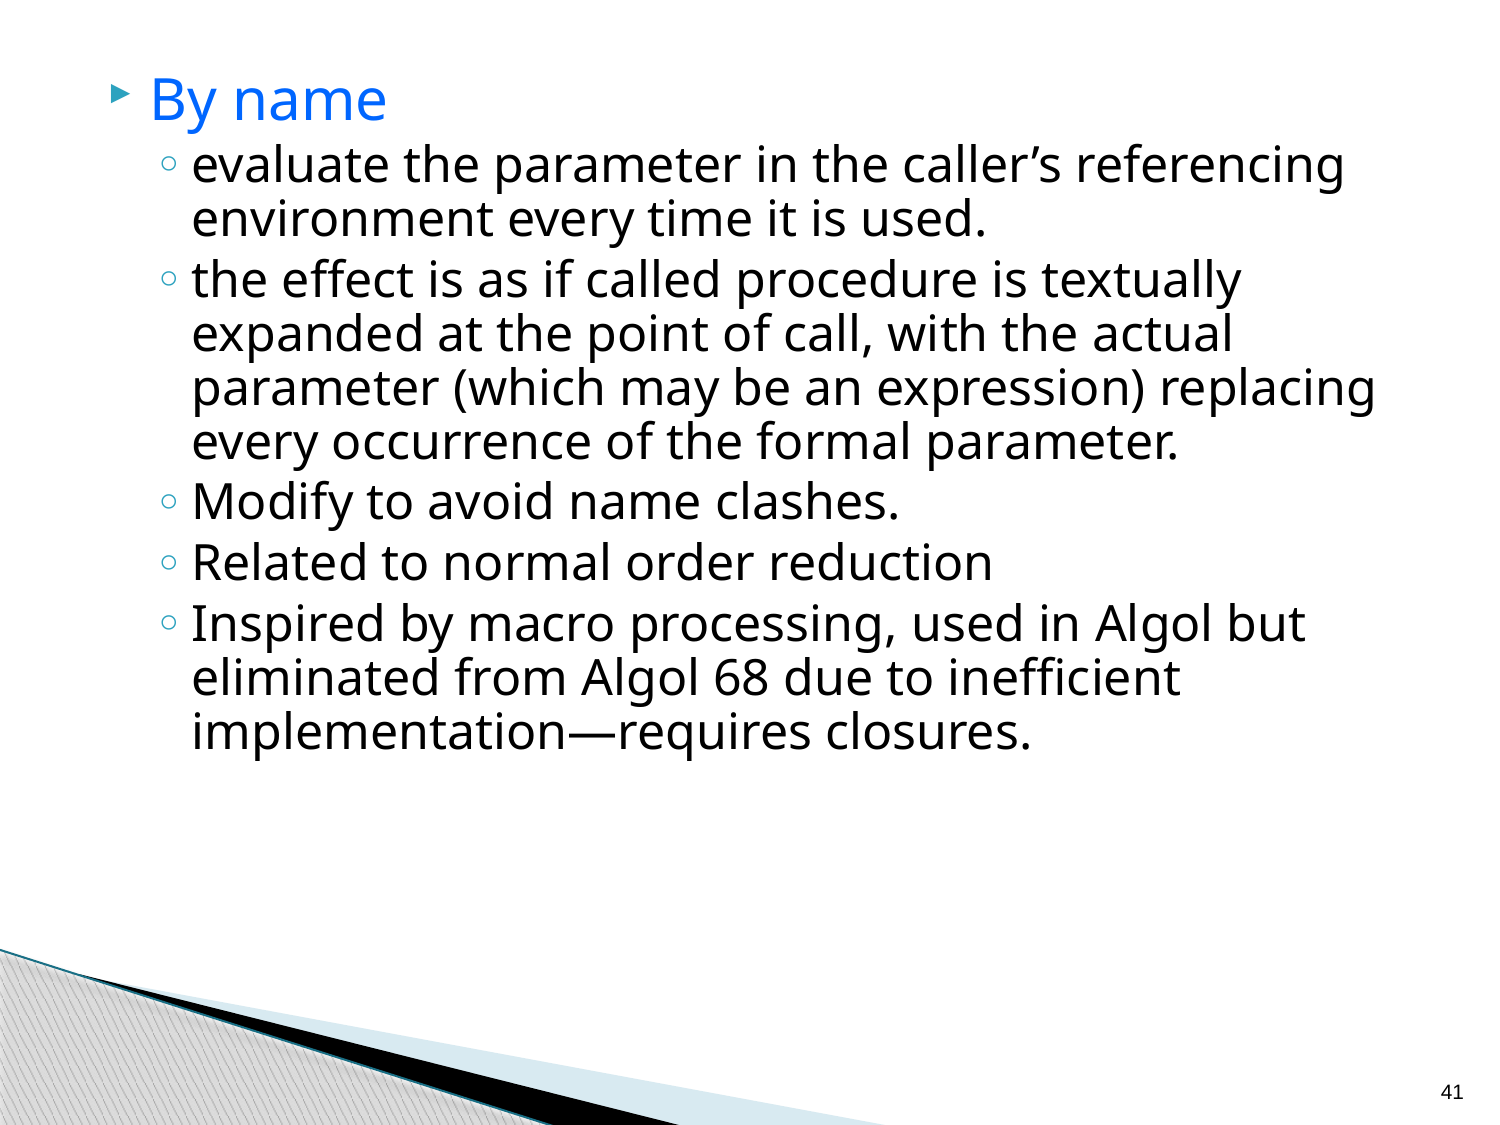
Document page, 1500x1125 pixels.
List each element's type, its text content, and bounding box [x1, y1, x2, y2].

slide_number 41 [1418, 1051, 1479, 1112]
list By name evaluate the parameter in the caller’s referencing environment every time it is used. the effect is as if called procedure is textually expanded at the point of call, with the actual parameter (which may be an expression) replacing every occurrence of the formal parameter. Modify to avoid name clashes. Related to normal order reduction Inspired by macro processing, used in Algol but eliminated from Algol 68 due to inefficient implementation—requires closures. [75, 62, 1425, 1005]
